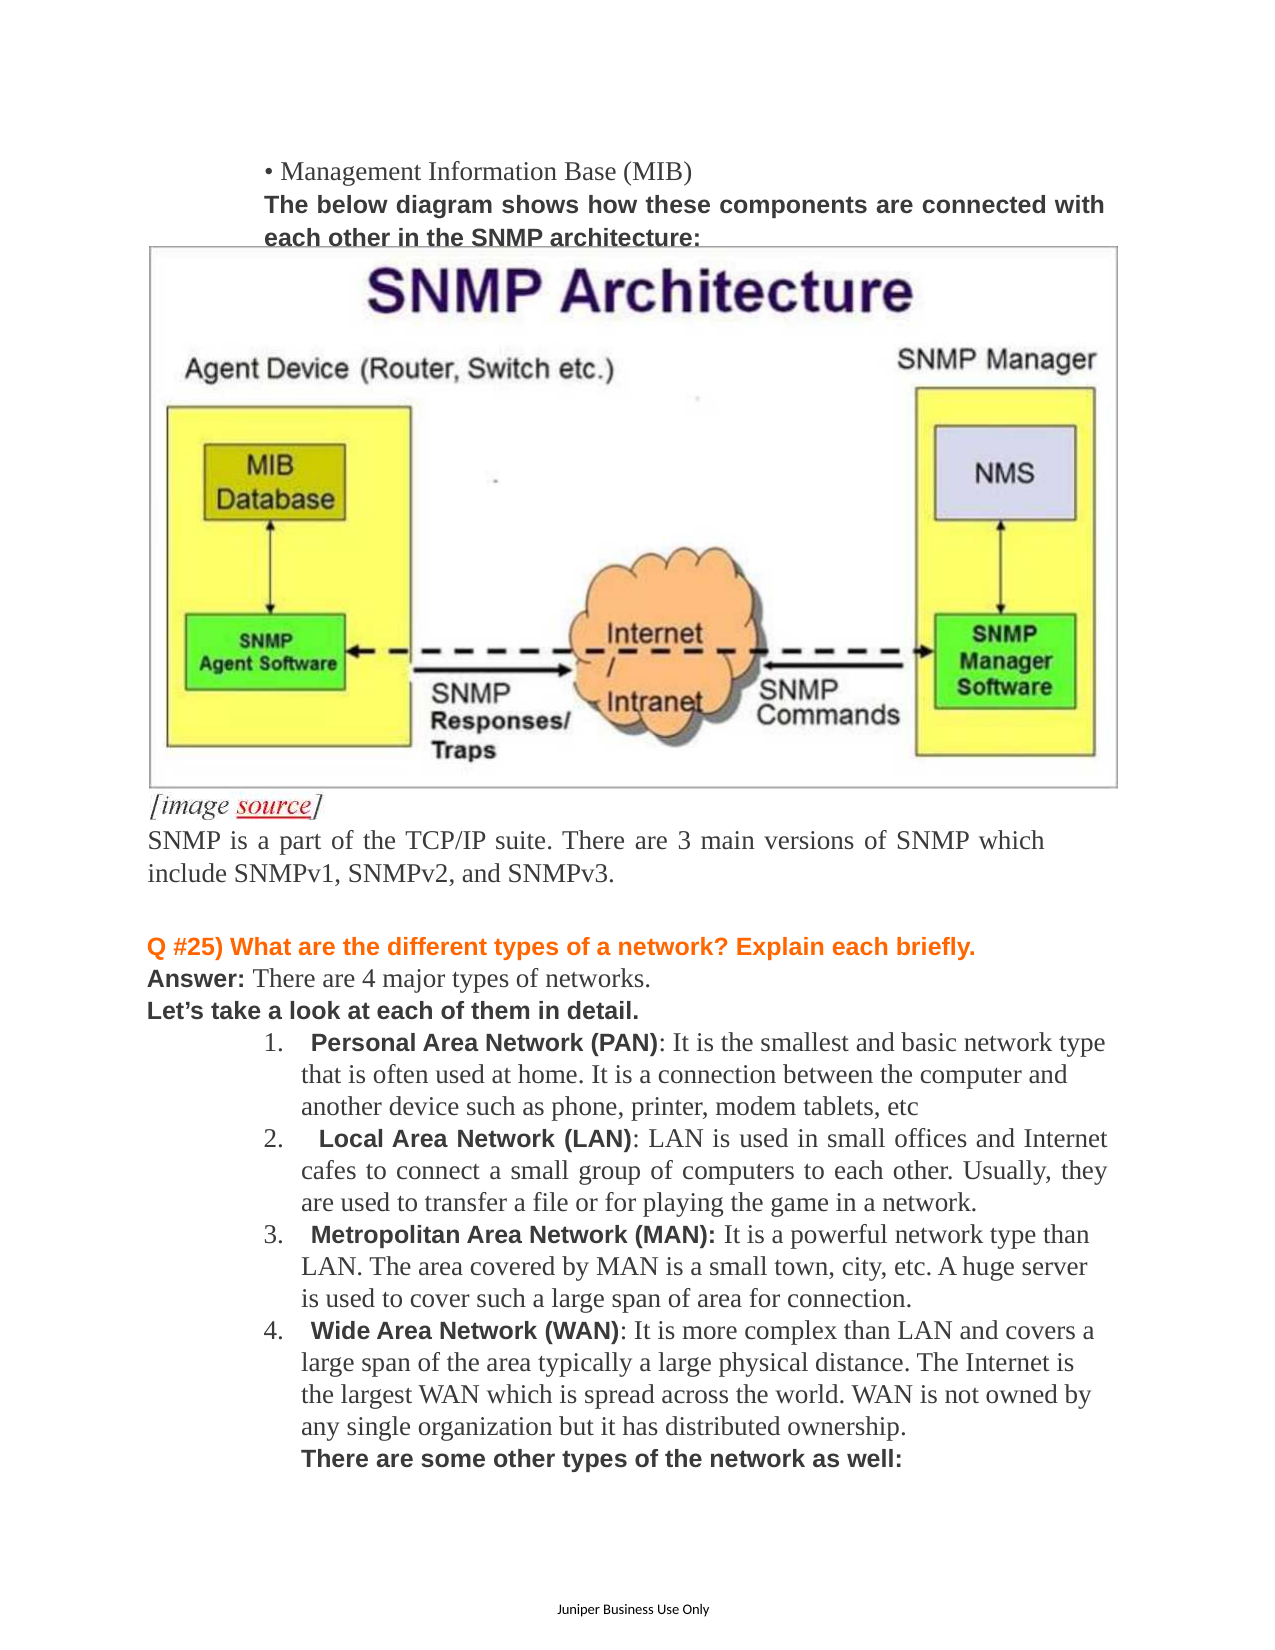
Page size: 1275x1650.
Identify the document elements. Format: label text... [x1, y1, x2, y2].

text_box Q #25) What are the different types of a network? Explain each briefly. Answer: There are 4 major types of networks. Let’s take a look at each of them in detail. 1. Personal Area Network (PAN): It is the smallest and basic network type that is often used at home. It is a connection between the computer and another device such as phone, printer, modem tablets, etc 2. Local Area Network (LAN): LAN is used in small offices and Internet cafes to connect a small group of computers to each other. Usually, they are used to transfer a file or for playing the game in a network. 3. Metropolitan Area Network (MAN): It is a powerful network type than LAN. The area covered by MAN is a small town, city, etc. A huge server is used to cover such a large span of area for connection. 4. Wide Area Network (WAN): It is more complex than LAN and covers a large span of the area typically a large physical distance. The Internet is the largest WAN which is spread across the world. WAN is not owned by any single organization but it has distributed ownership. There are some other types of the network as well: [146, 928, 1125, 1478]
text_box • Management Information Base (MIB) The below diagram shows how these components are connected with each other in the SNMP architecture: [147, 152, 1107, 245]
text_box Juniper Business Use Only [557, 1600, 717, 1619]
text_box SNMP is a part of the TCP/IP suite. There are 3 main versions of SNMP which include SNMPv1, SNMPv2, and SNMPv3. [147, 826, 1045, 886]
picture [149, 246, 1118, 820]
